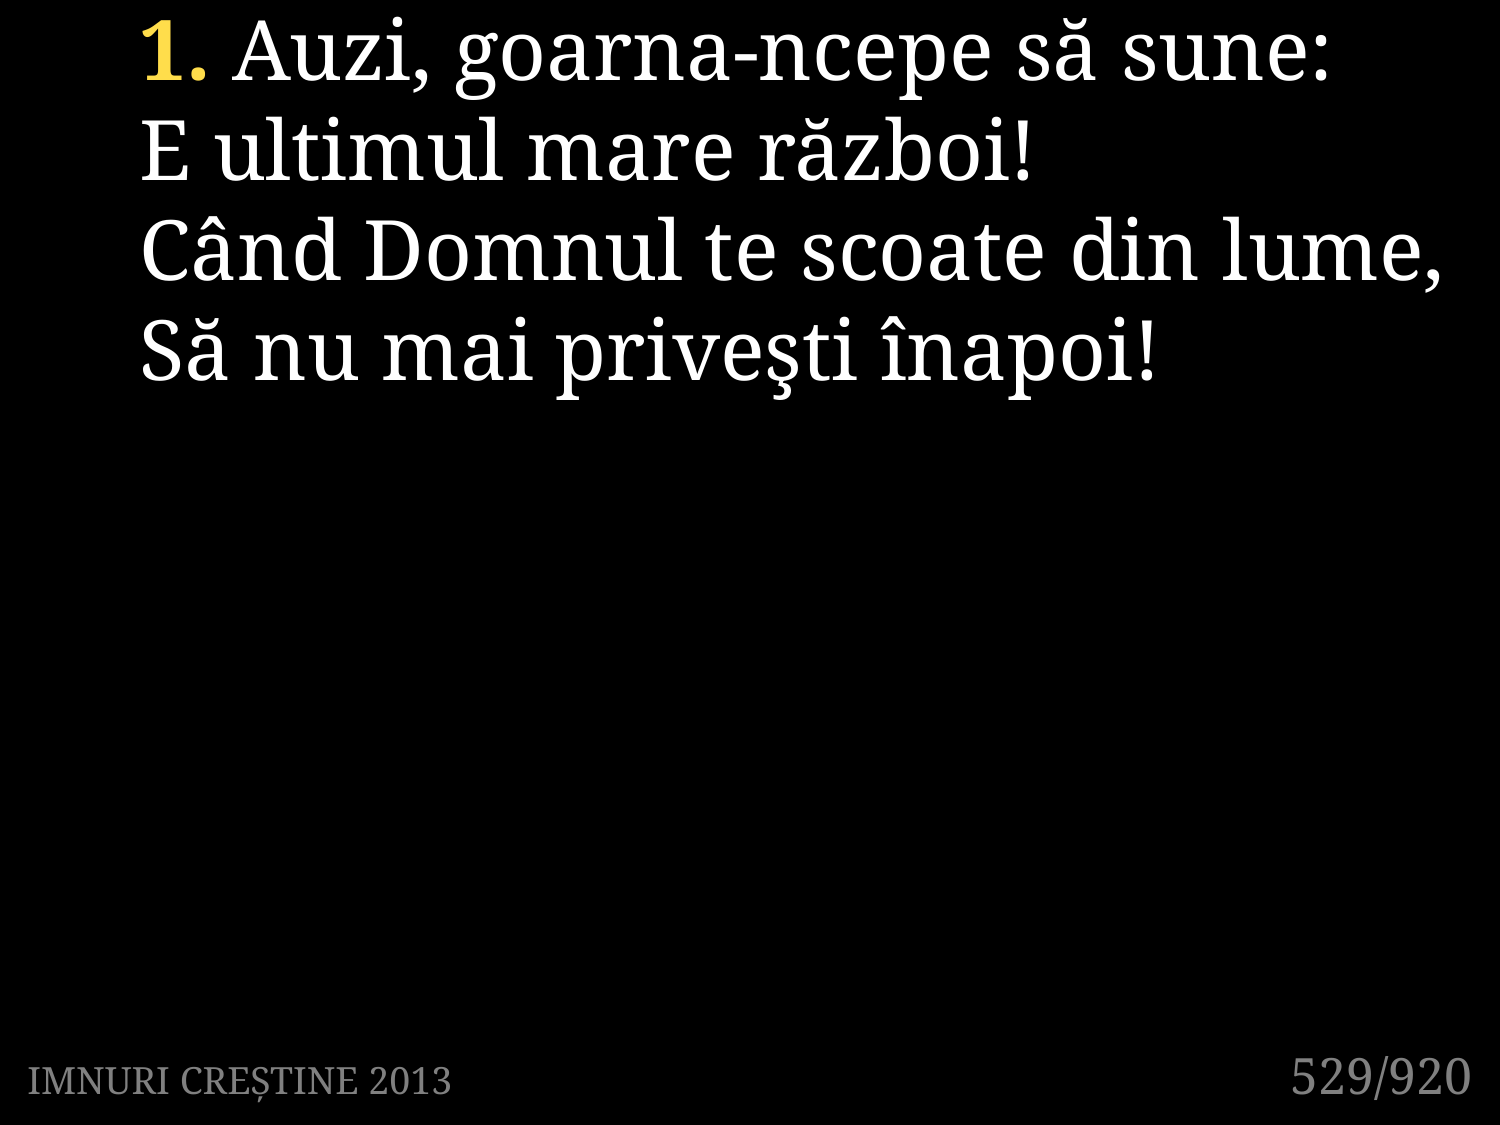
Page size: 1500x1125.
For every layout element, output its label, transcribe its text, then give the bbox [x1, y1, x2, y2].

text_box 1. Auzi, goarna-ncepe să sune: E ultimul mare război! Când Domnul te scoate din lume, Să nu mai priveşti înapoi! [125, 0, 1500, 405]
text_box IMNURI CREȘTINE 2013 [12, 1049, 637, 1110]
text_box 529/920 [637, 1037, 1488, 1113]
